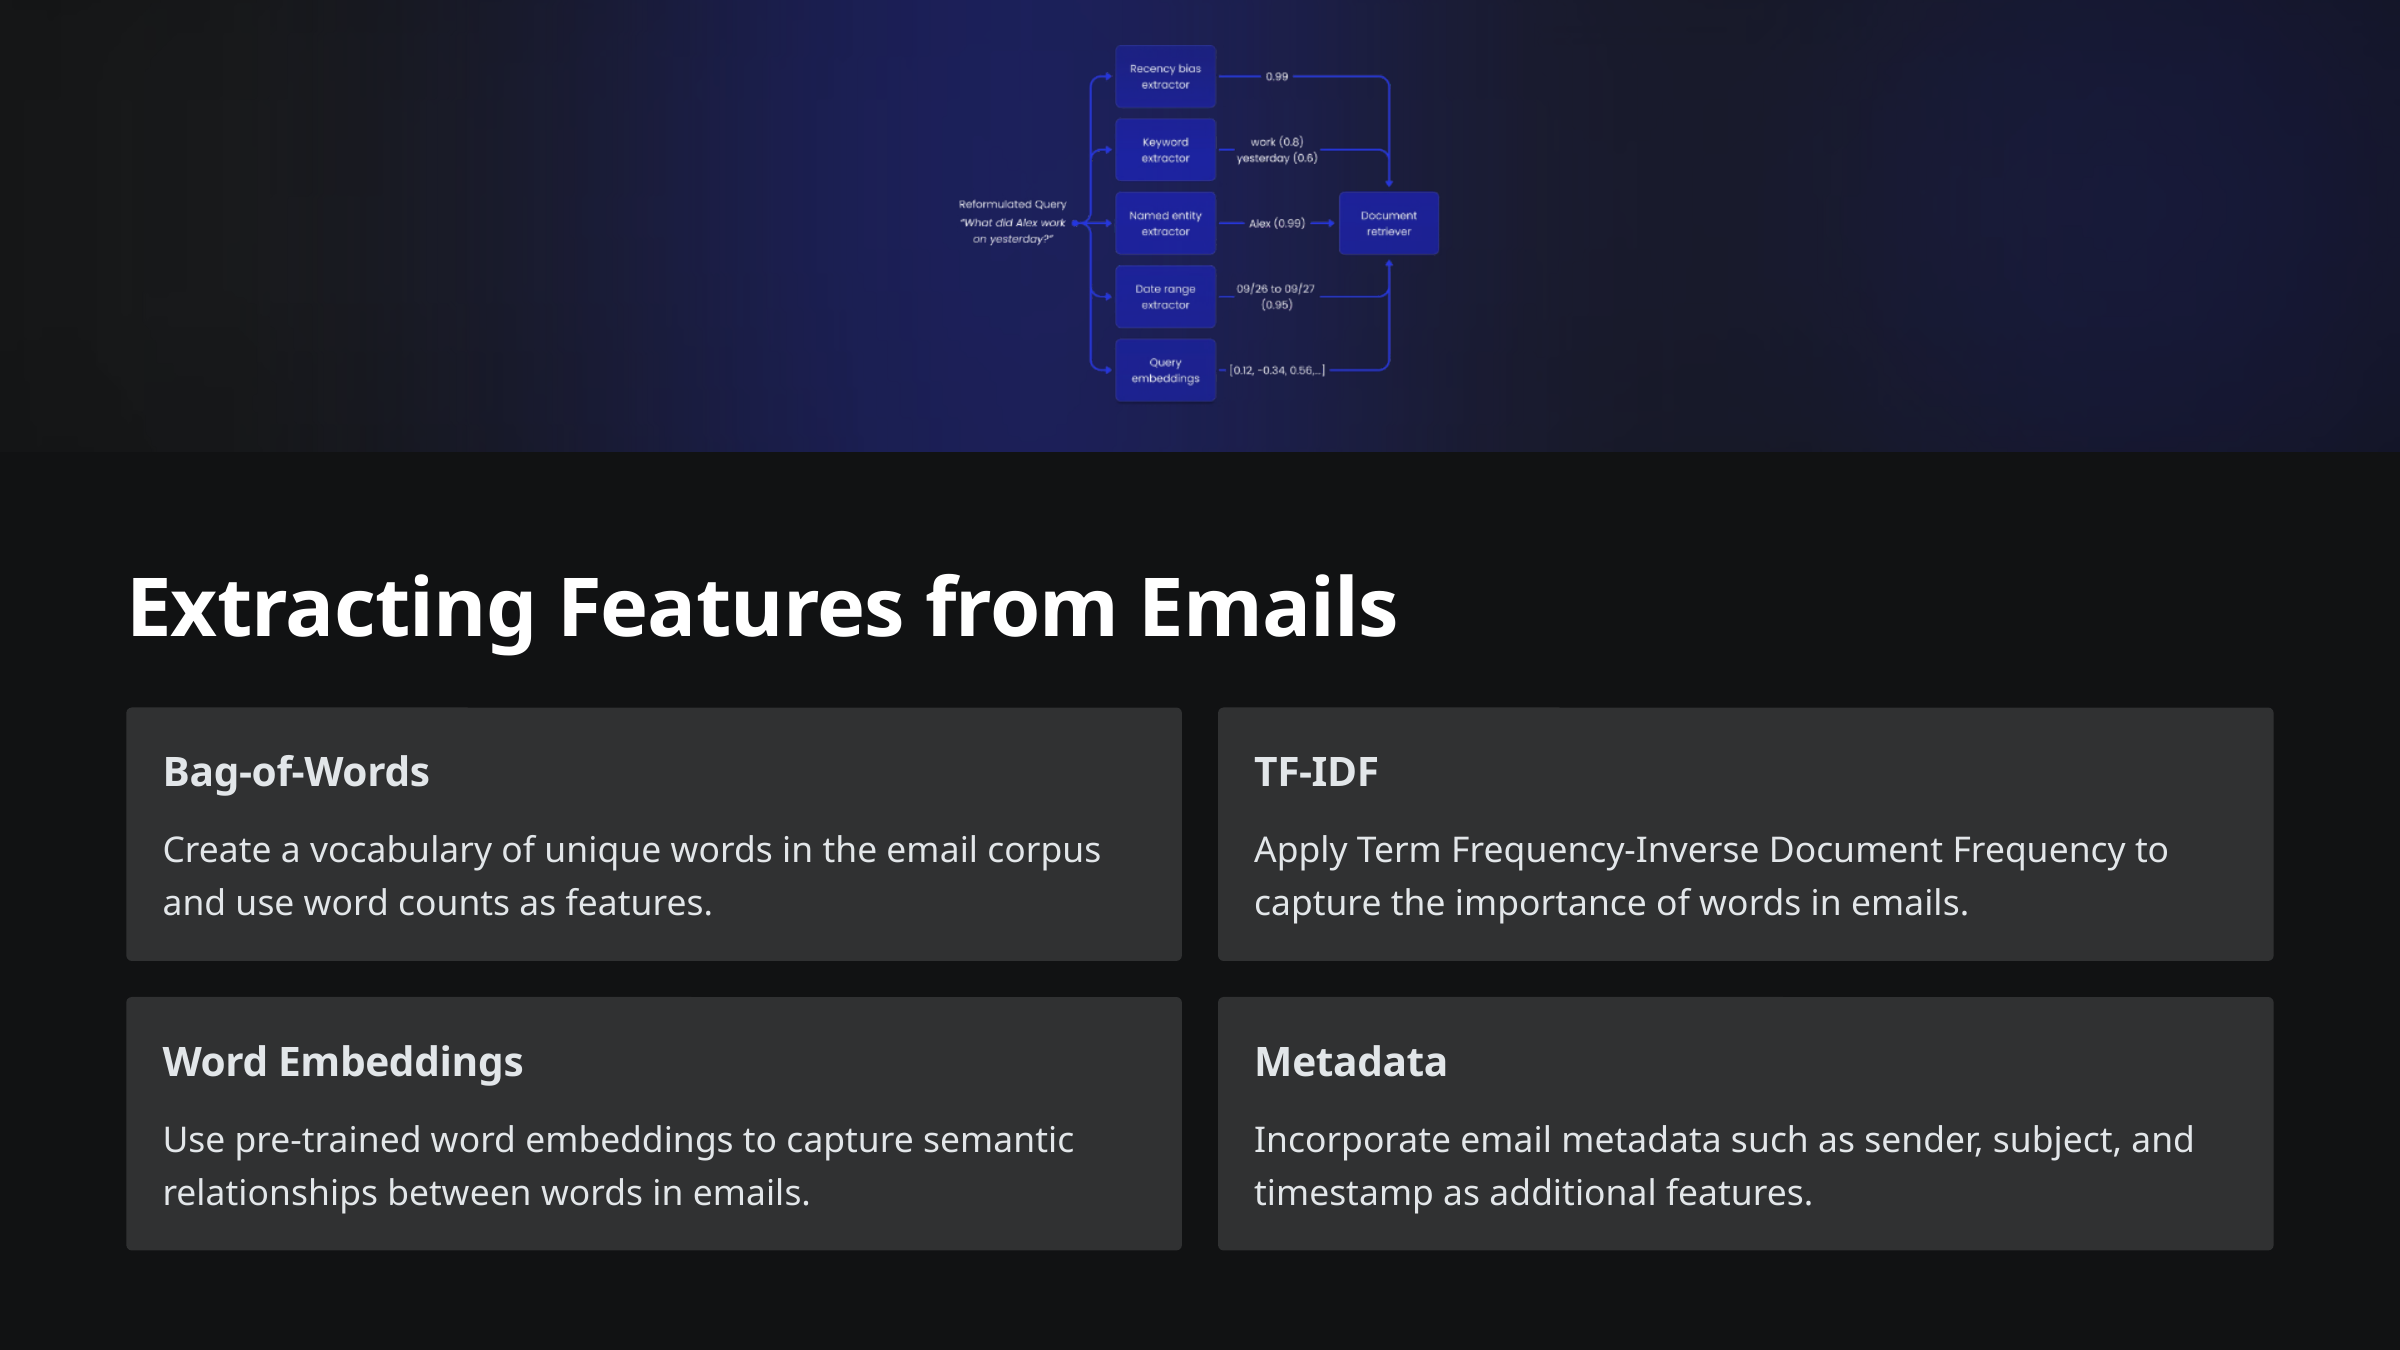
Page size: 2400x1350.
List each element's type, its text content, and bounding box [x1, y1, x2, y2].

text_box [126, 996, 1182, 1251]
text_box Apply Term Frequency-Inverse Document Frequency to capture the importance of words in emails. [1254, 816, 2238, 925]
text_box Word Embeddings [162, 1033, 573, 1085]
text_box Bag-of-Words [162, 743, 573, 795]
text_box Use pre-trained word embeddings to capture semantic relationships between words in emails. [162, 1105, 1146, 1215]
text_box [126, 707, 1182, 961]
text_box Incorporate email metadata such as sender, subject, and timestamp as additional features. [1254, 1105, 2238, 1215]
text_box [1218, 707, 2274, 961]
picture [0, 0, 2400, 452]
text_box TF-IDF [1254, 743, 1665, 795]
text_box Metadata [1254, 1033, 1665, 1085]
text_box Extracting Features from Emails [126, 550, 1482, 654]
text_box Create a vocabulary of unique words in the email corpus and use word counts as features. [162, 816, 1146, 925]
text_box [1218, 996, 2274, 1251]
